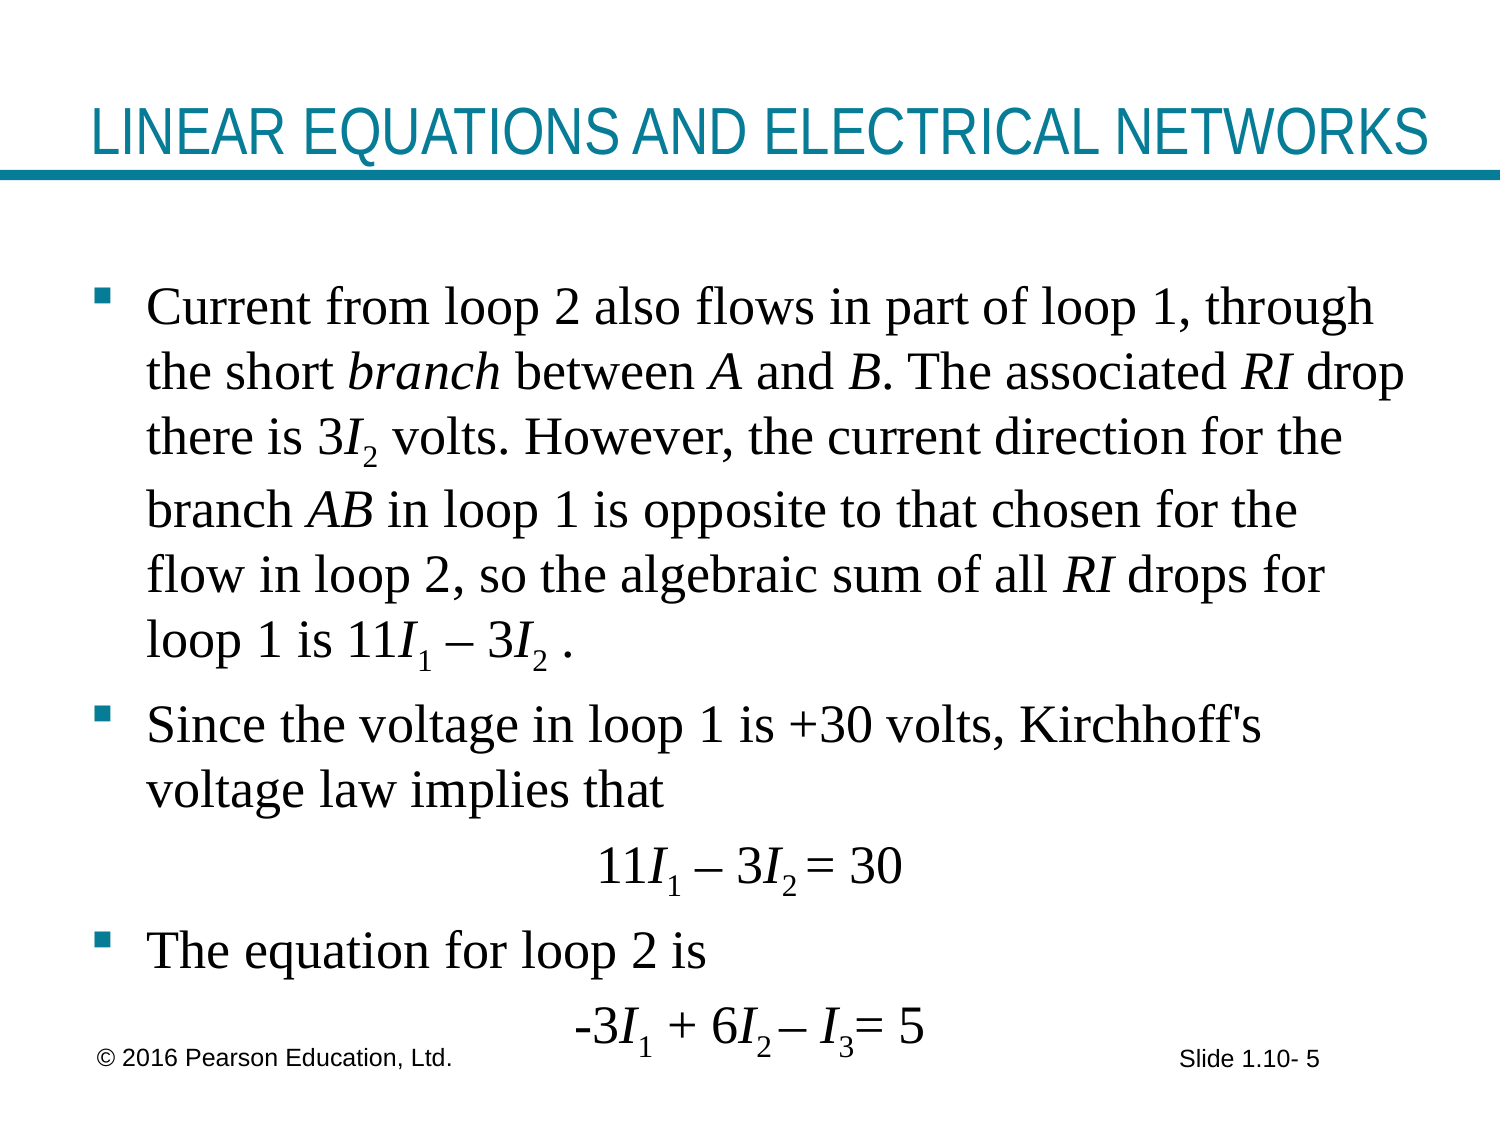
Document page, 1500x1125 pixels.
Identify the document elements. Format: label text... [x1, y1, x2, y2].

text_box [412, 335, 563, 397]
title LINEAR EQUATIONS AND ELECTRICAL NETWORKS [75, 0, 1477, 175]
list Current from loop 2 also flows in part of loop 1, through the short branch between A and B. The associated RI drop there is 3I2 volts. However, the current direction for the branch AB in loop 1 is opposite to that chosen for the flow in loop 2, so the algebraic sum of all RI drops for loop 1 is 11I1 – 3I2 . Since the voltage in loop 1 is +30 volts, Kirchhoff's voltage law implies that 11I1 – 3I2 = 30 The equation for loop 2 is -3I1 + 6I2 – I3= 5 [75, 262, 1425, 1035]
slide_number Slide 1.10- 5 [1164, 1034, 1477, 1113]
footer © 2016 Pearson Education, Ltd. [75, 1035, 1113, 1113]
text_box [563, 335, 571, 397]
